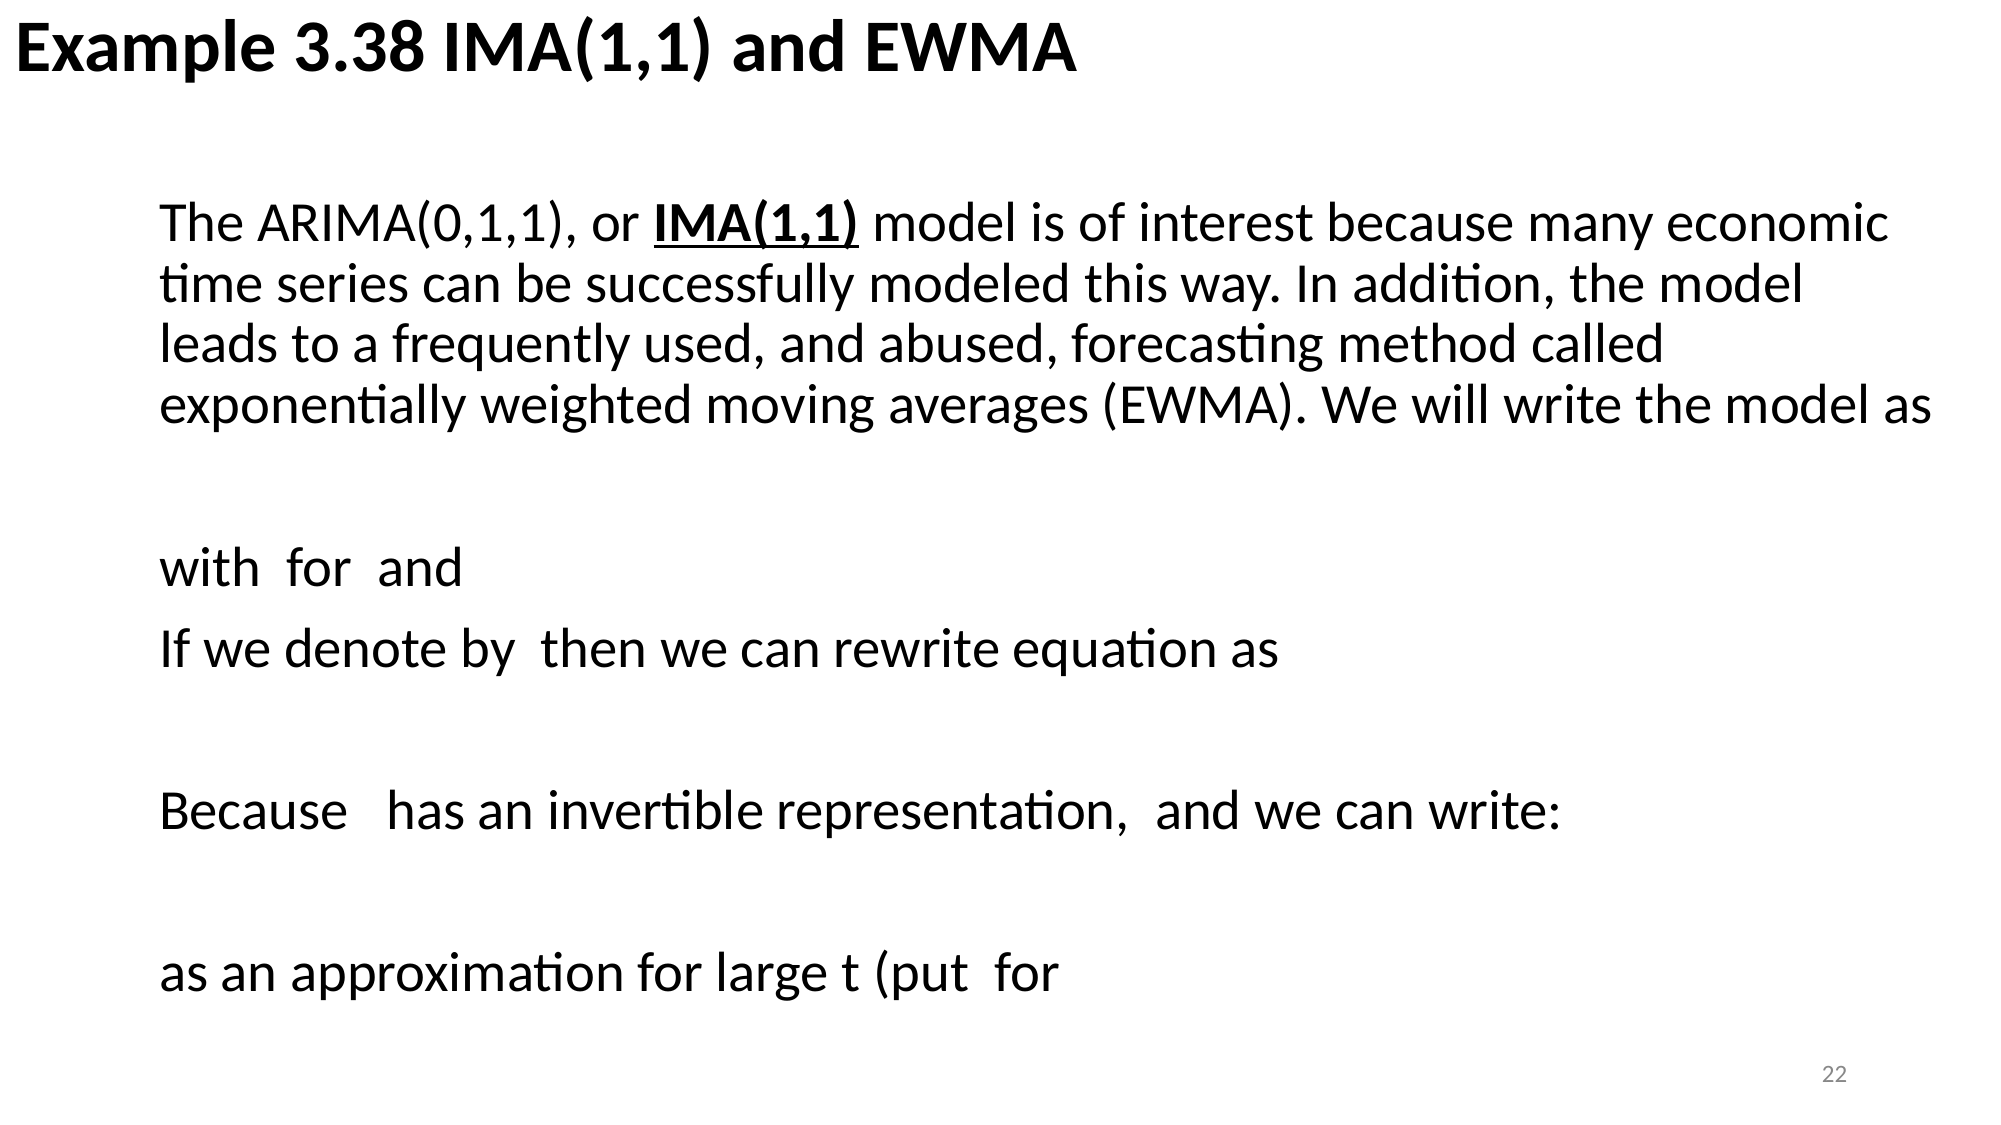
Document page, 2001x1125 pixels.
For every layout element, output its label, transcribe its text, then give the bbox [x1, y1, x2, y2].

slide_number 22 [1412, 1042, 1863, 1103]
title Example 3.38 IMA(1,1) and EWMA [0, 0, 1725, 185]
